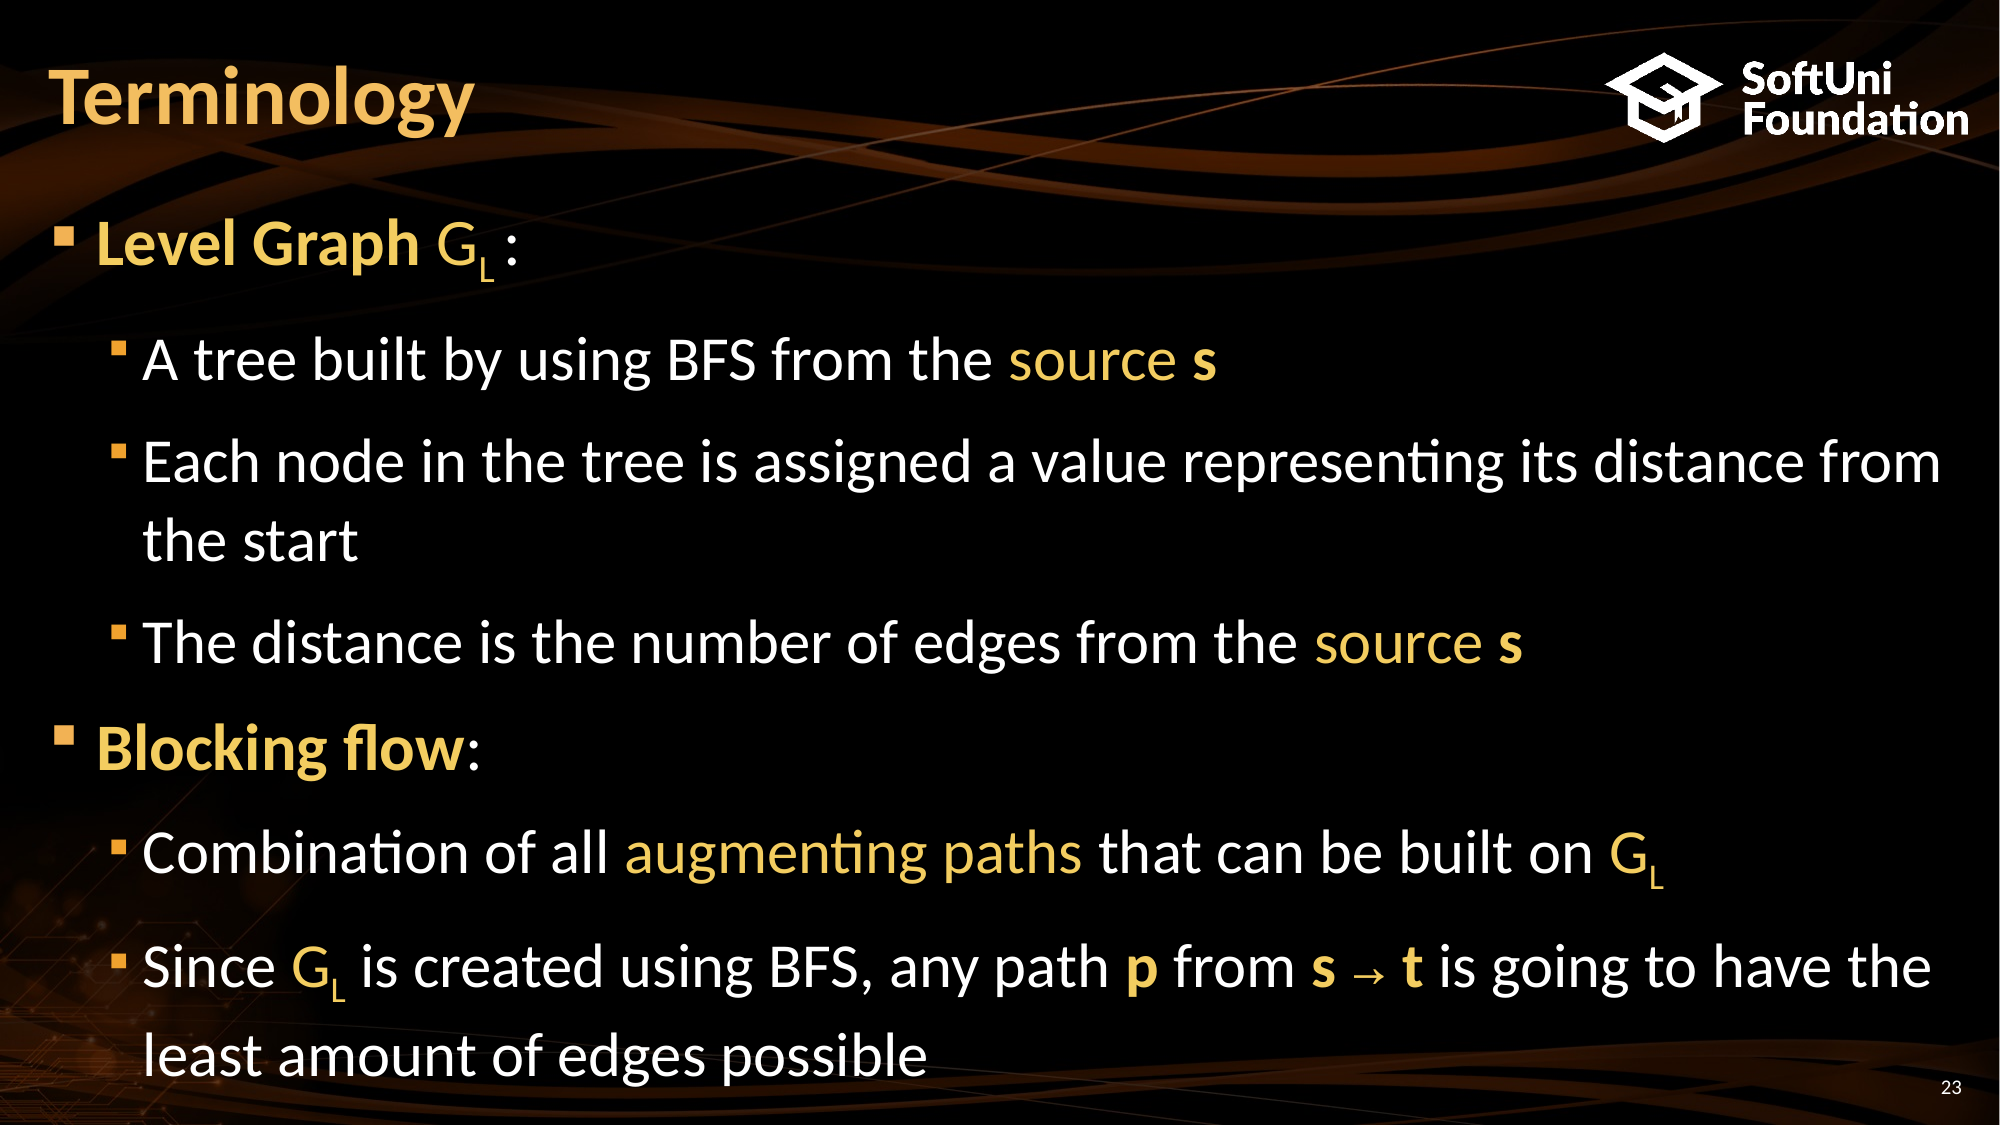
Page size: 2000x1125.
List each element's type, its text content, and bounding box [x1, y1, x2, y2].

picture [0, 0, 2000, 1125]
list Level Graph GL : A tree built by using BFS from the source s Each node in the tree is assigned a value representing its distance from the start The distance is the number of edges from the source s Blocking flow: Combination of all augmenting paths that can be built on GL Since GL is created using BFS, any path p from s → t is going to have the least amount of edges possible [31, 188, 1968, 1103]
title Terminology [30, 6, 1602, 189]
